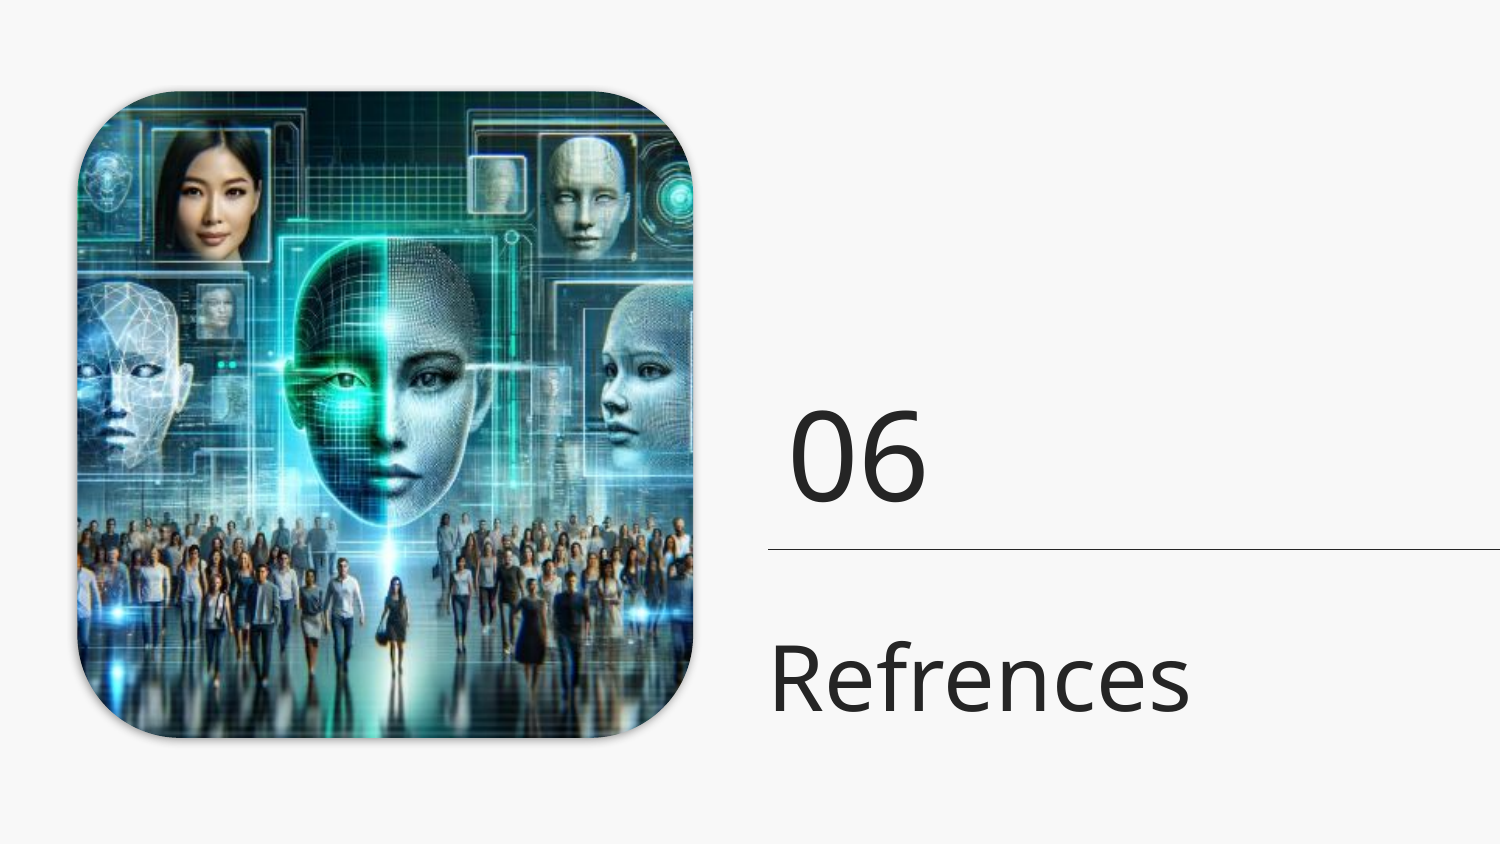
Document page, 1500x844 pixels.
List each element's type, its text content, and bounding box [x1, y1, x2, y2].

title 06 [752, 382, 965, 521]
picture [77, 91, 694, 739]
title Refrences [752, 572, 1500, 776]
